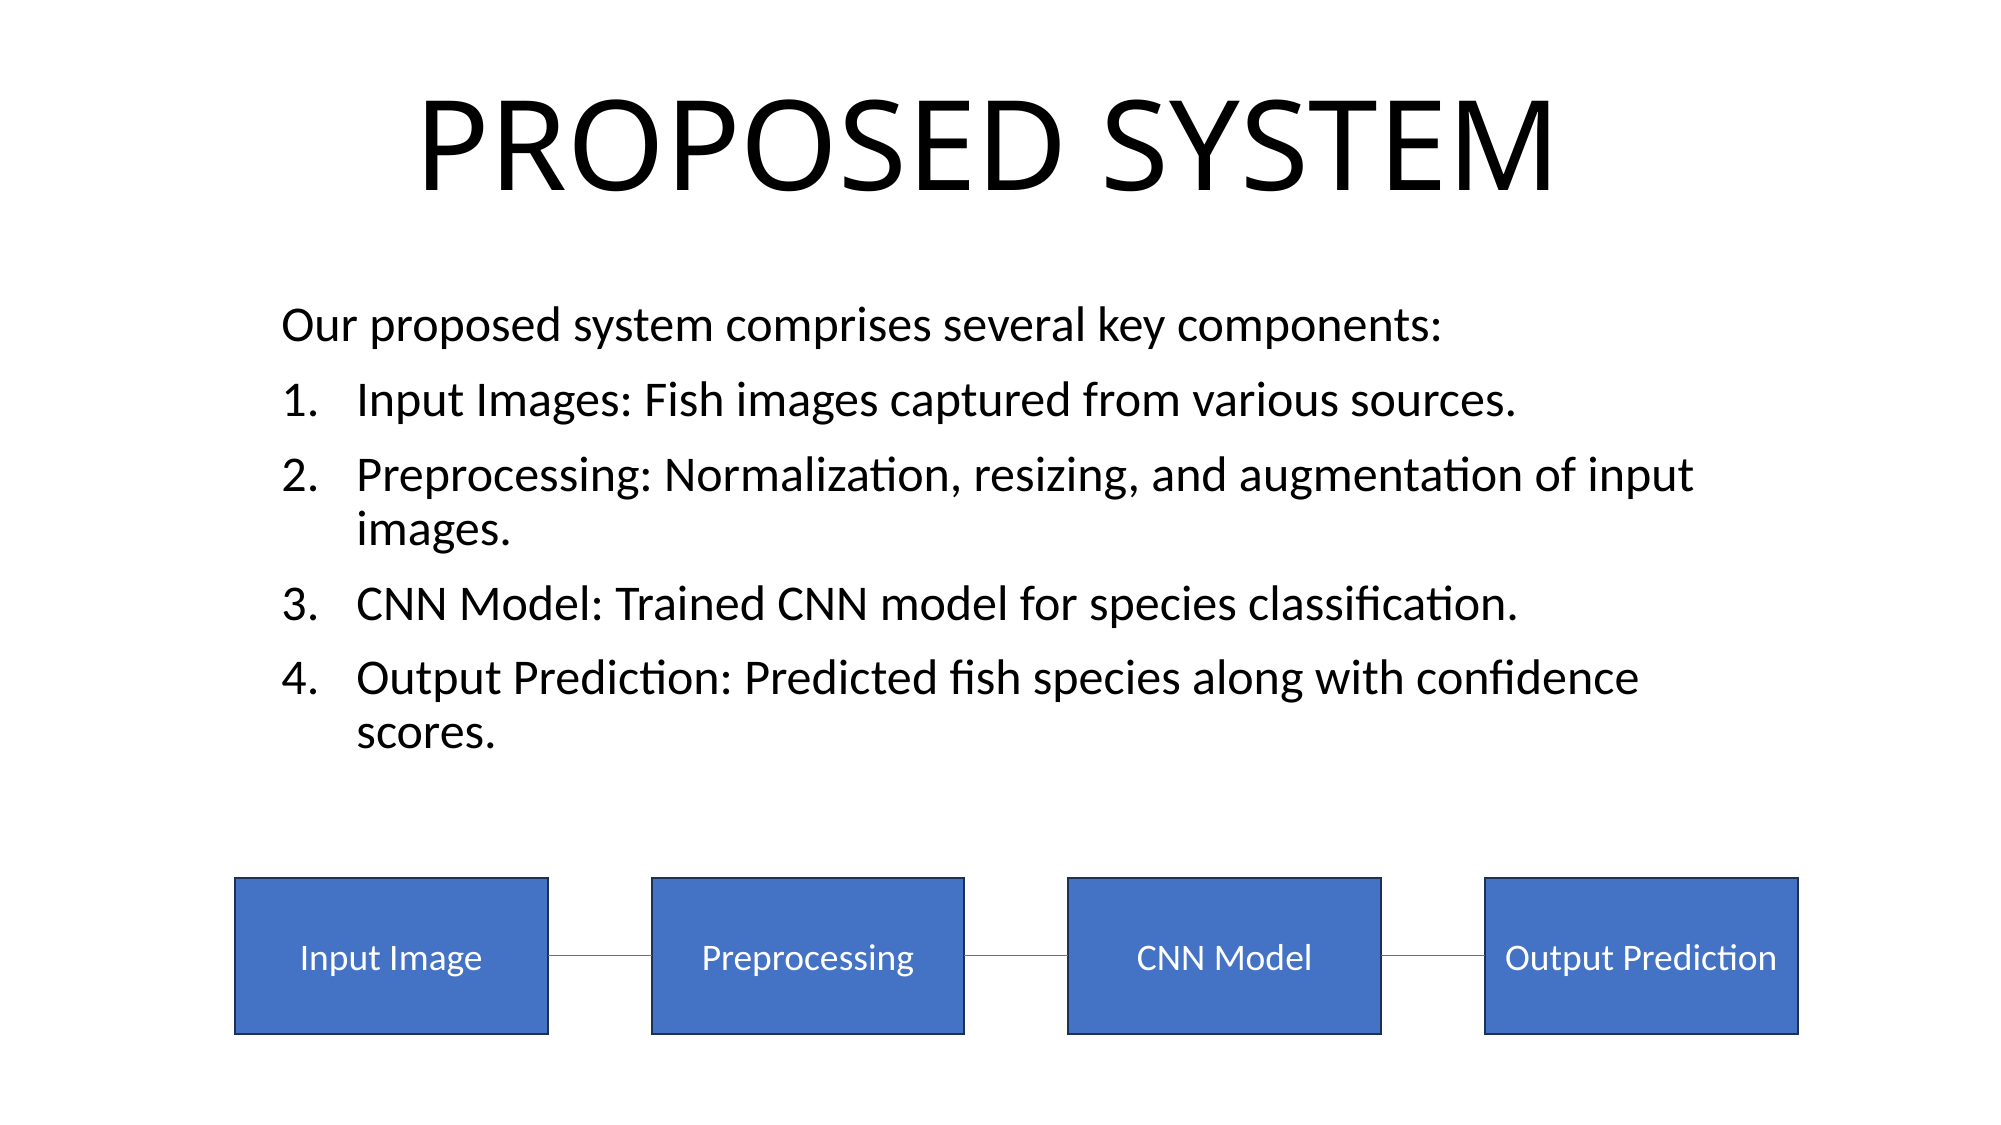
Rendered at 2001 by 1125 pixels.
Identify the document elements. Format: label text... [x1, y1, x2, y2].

title PROPOSED SYSTEM [237, 47, 1738, 226]
text_box Preprocessing [651, 877, 965, 1035]
subtitle Our proposed system comprises several key components: Input Images: Fish images captured from various sources. Preprocessing: Normalization, resizing, and augmentation of input images. CNN Model: Trained CNN model for species classification. Output Prediction: Predicted fish species along with confidence scores. [266, 290, 1767, 774]
text_box CNN Model [1067, 877, 1382, 1035]
text_box Output Prediction [1484, 877, 1799, 1035]
text_box Input Image [234, 877, 549, 1035]
